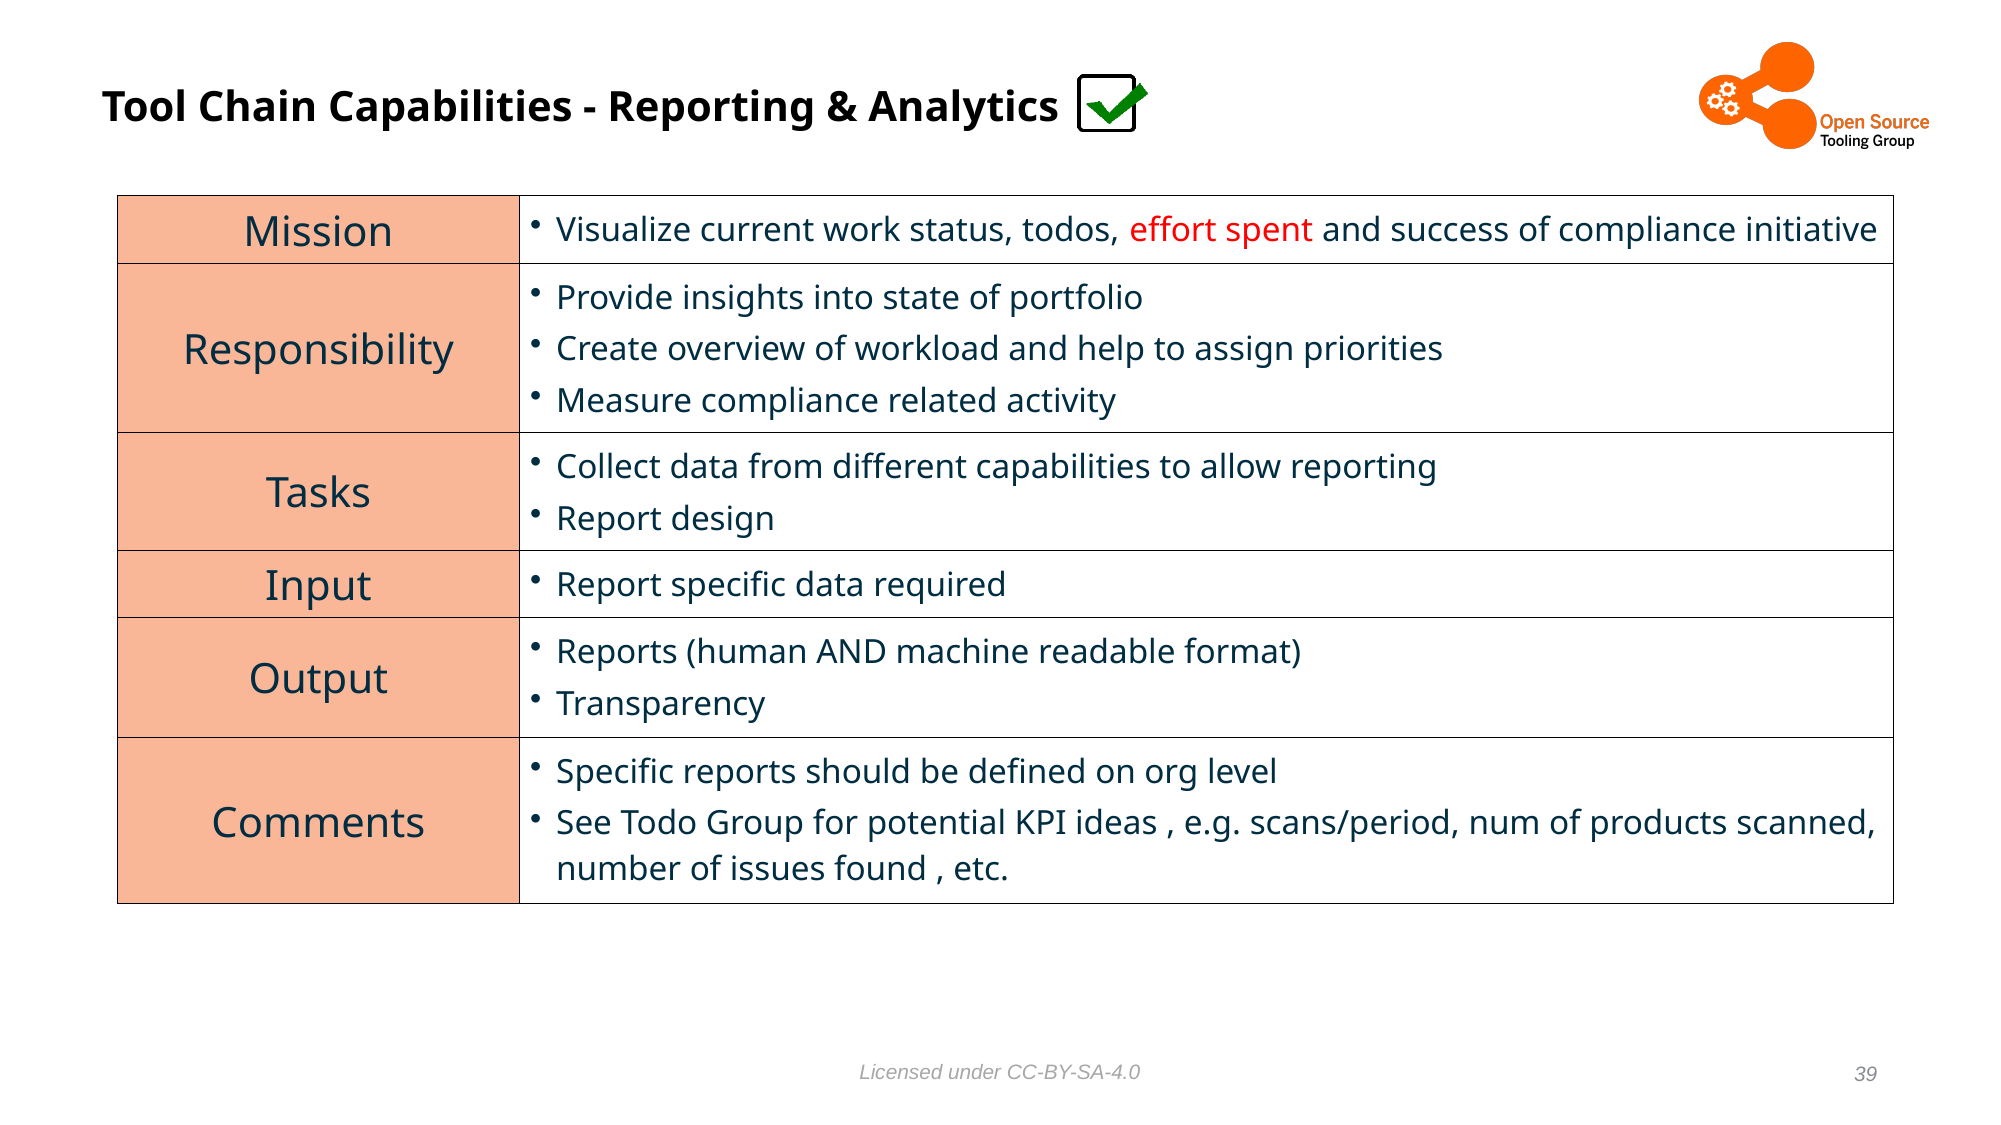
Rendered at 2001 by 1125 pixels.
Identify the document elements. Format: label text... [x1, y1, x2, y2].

table_cell Output [118, 618, 519, 737]
table_cell Tasks [118, 433, 519, 550]
table_cell Provide insights into state of portfolio Create overview of workload and help to assign priorities Measure compliance related activity [520, 264, 1893, 432]
table_cell Specific reports should be defined on org level See Todo Group for potential KPI ideas , e.g. scans/period, num of products scanned, number of issues found , etc. [520, 738, 1893, 903]
table_header Visualize current work status, todos, effort spent and success of compliance initiative [520, 196, 1893, 263]
table_cell Responsibility [118, 264, 519, 432]
table_cell Collect data from different capabilities to allow reporting Report design [520, 433, 1893, 550]
title Tool Chain Capabilities - Reporting & Analytics [93, 58, 1707, 157]
table_cell Report specific data required [520, 551, 1893, 617]
table_cell Reports (human AND machine readable format) Transparency [520, 618, 1893, 737]
picture [1699, 42, 1929, 149]
table_cell Comments [118, 738, 519, 903]
table_header Mission [118, 196, 519, 263]
picture [1077, 74, 1148, 133]
slide_number 39 [1843, 1053, 1886, 1092]
table_cell Input [118, 551, 519, 617]
